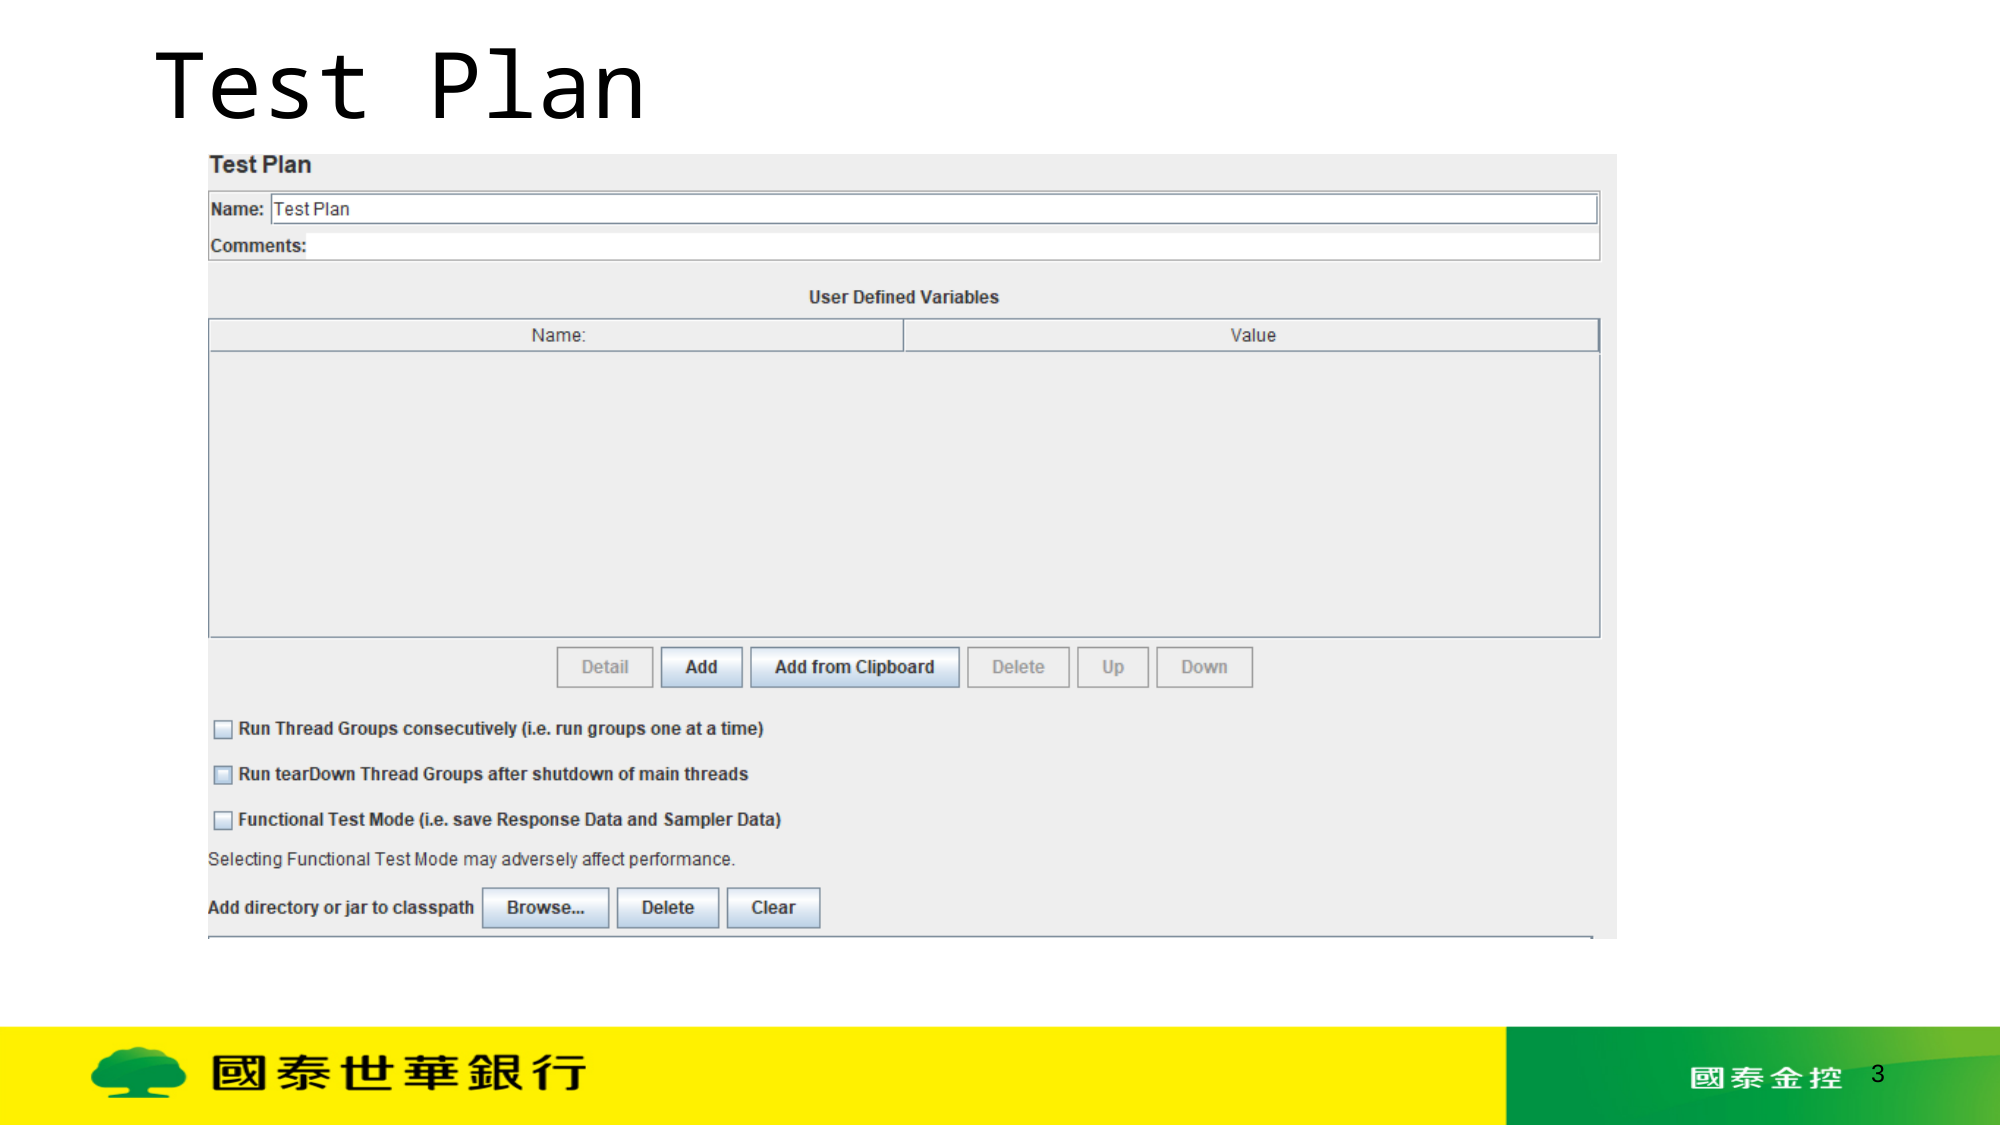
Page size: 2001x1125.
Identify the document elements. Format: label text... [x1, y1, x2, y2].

picture [0, 0, 2000, 1125]
slide_number 3 [1433, 1042, 1900, 1103]
title Test Plan [137, 19, 1675, 155]
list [208, 154, 1618, 939]
